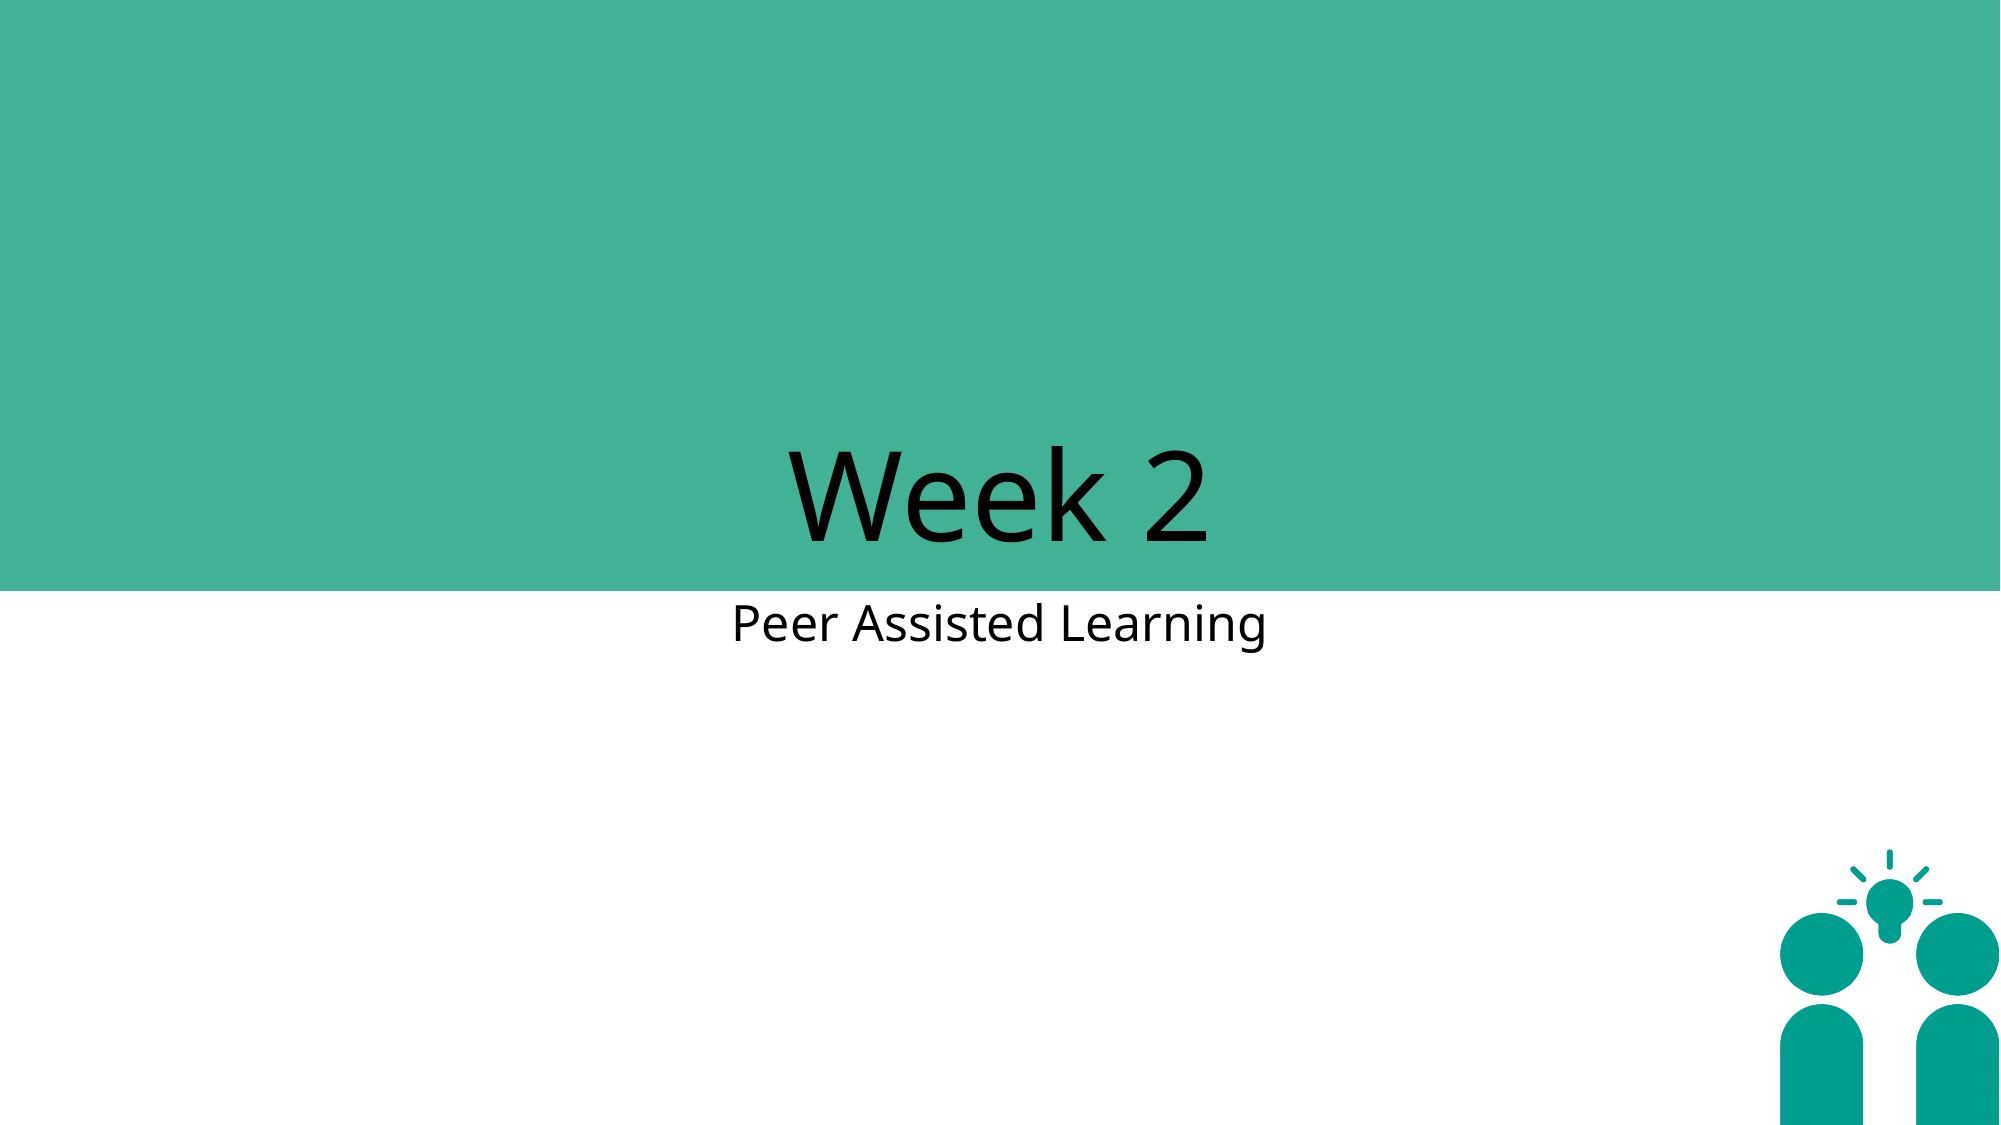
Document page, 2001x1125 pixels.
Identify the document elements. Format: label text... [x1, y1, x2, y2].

subtitle Peer Assisted Learning [249, 590, 1750, 863]
picture [1779, 849, 2000, 1125]
title Week 2 [249, 184, 1750, 576]
